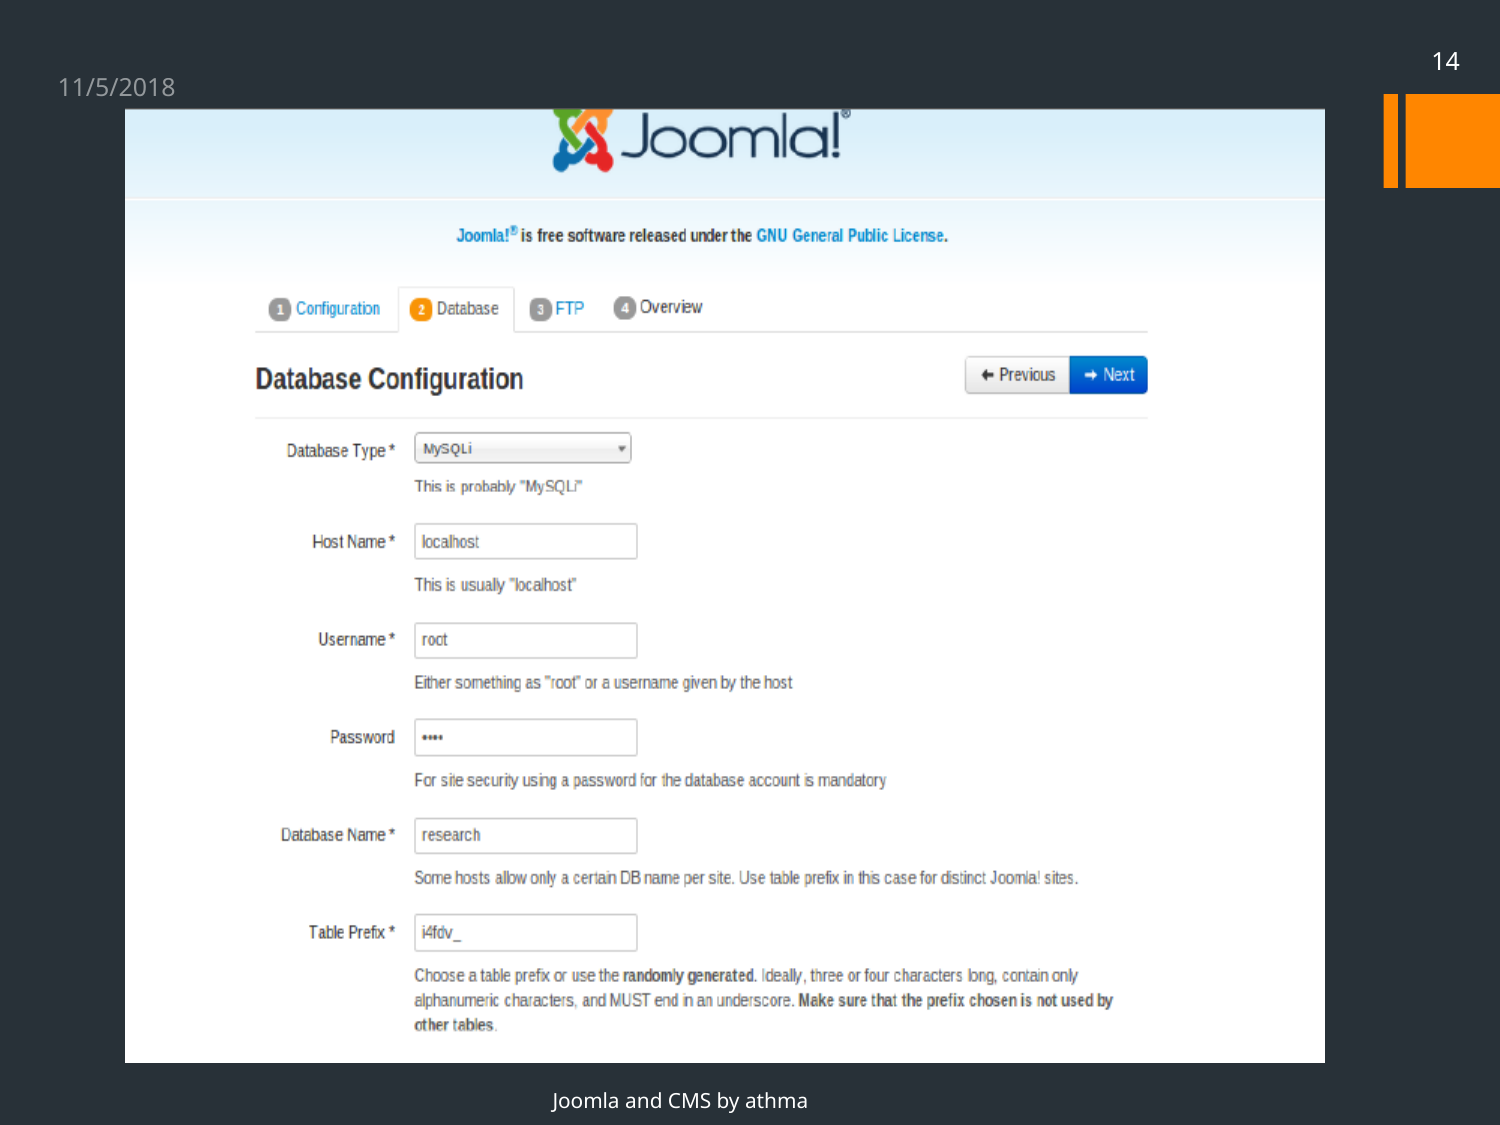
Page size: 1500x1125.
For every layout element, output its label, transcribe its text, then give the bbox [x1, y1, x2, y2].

footer Joomla and CMS by athma [537, 1088, 906, 1125]
picture [124, 108, 1326, 1063]
slide_number 14 [1320, 37, 1475, 87]
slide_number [42, 62, 238, 112]
